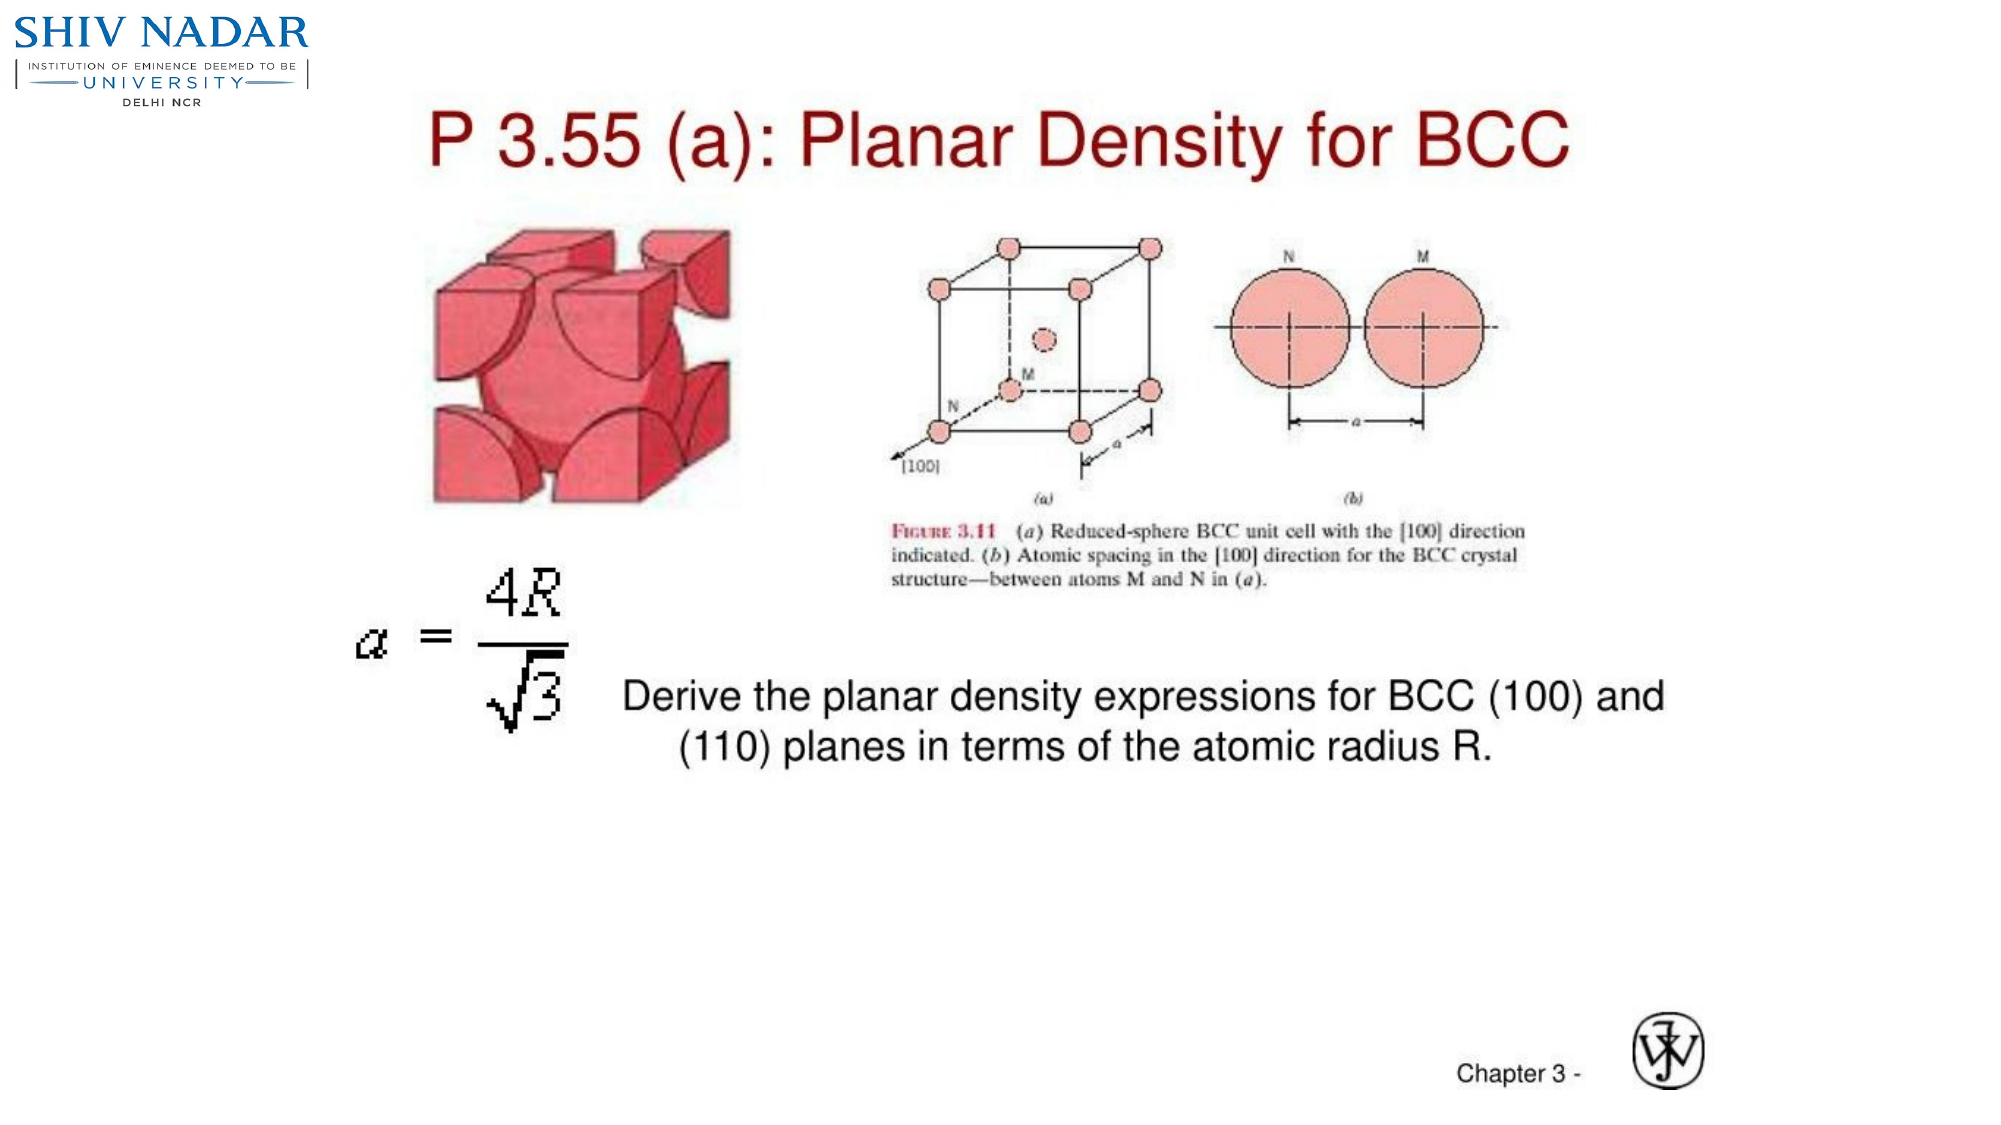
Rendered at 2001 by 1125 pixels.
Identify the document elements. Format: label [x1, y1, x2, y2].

picture [355, 90, 1716, 1091]
picture [0, 12, 325, 113]
